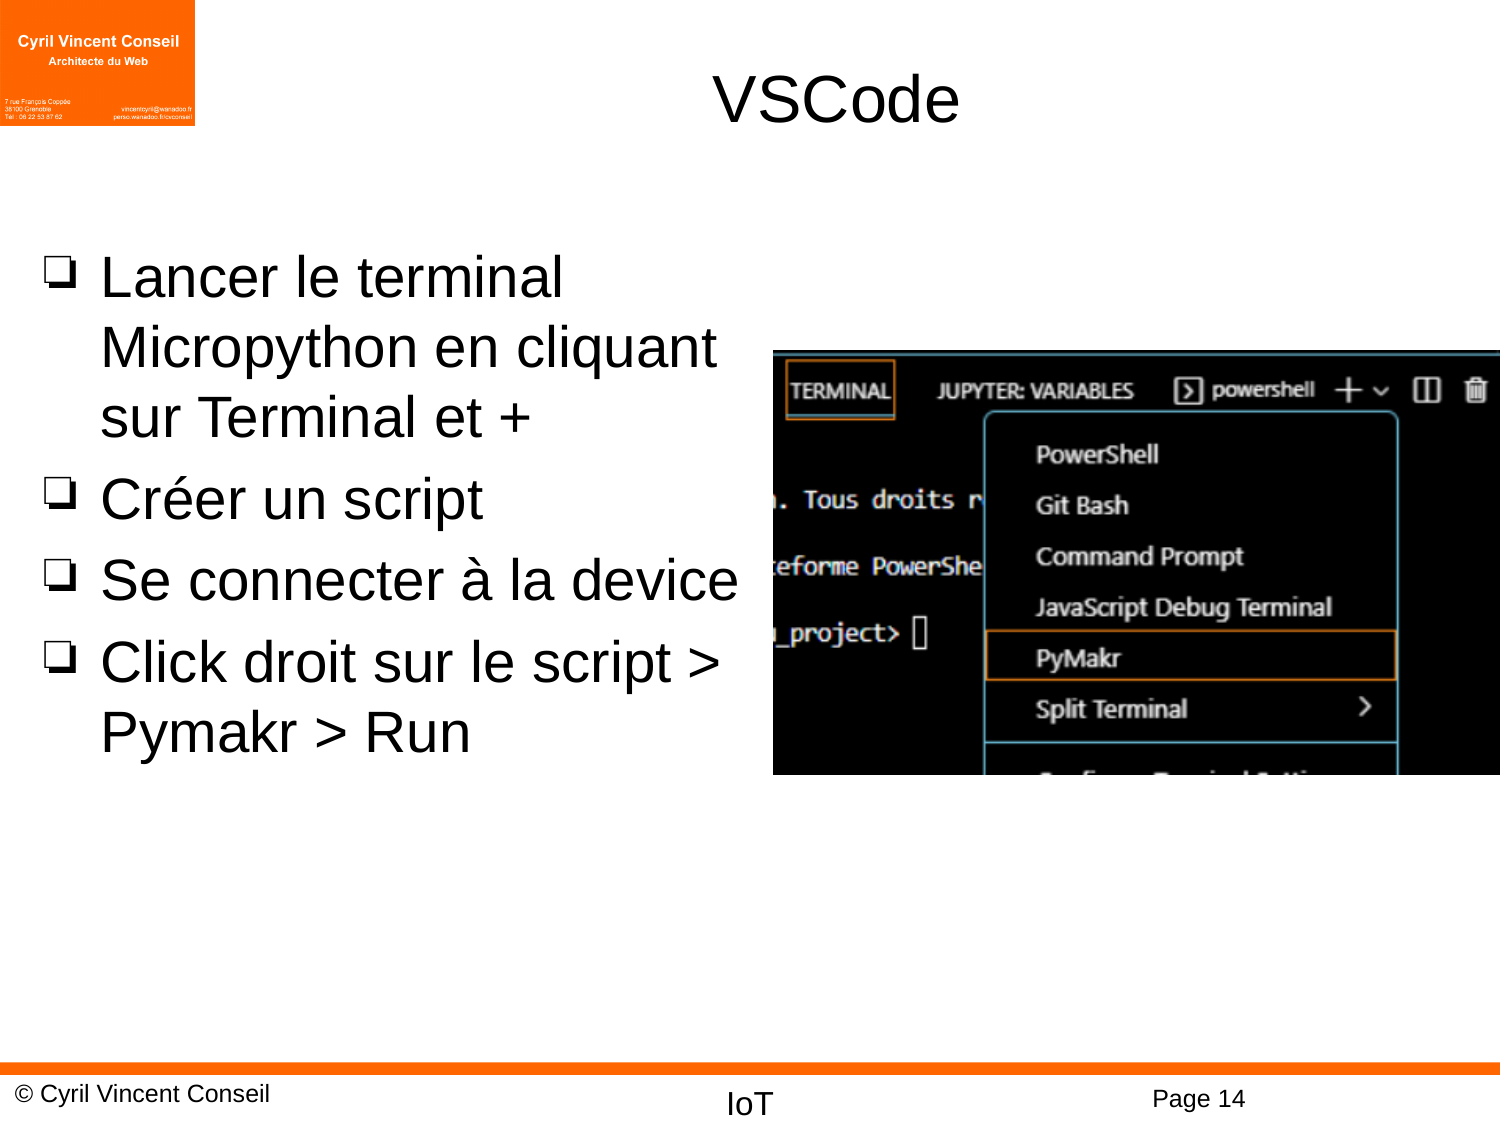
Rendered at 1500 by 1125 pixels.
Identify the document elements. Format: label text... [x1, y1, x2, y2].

title VSCode [194, 2, 1480, 190]
list Lancer le terminal Micropython en cliquant sur Terminal et + Créer un script Se connecter à la device Click droit sur le script > Pymakr > Run [29, 231, 774, 1059]
picture [773, 350, 1500, 775]
picture [0, 0, 195, 126]
